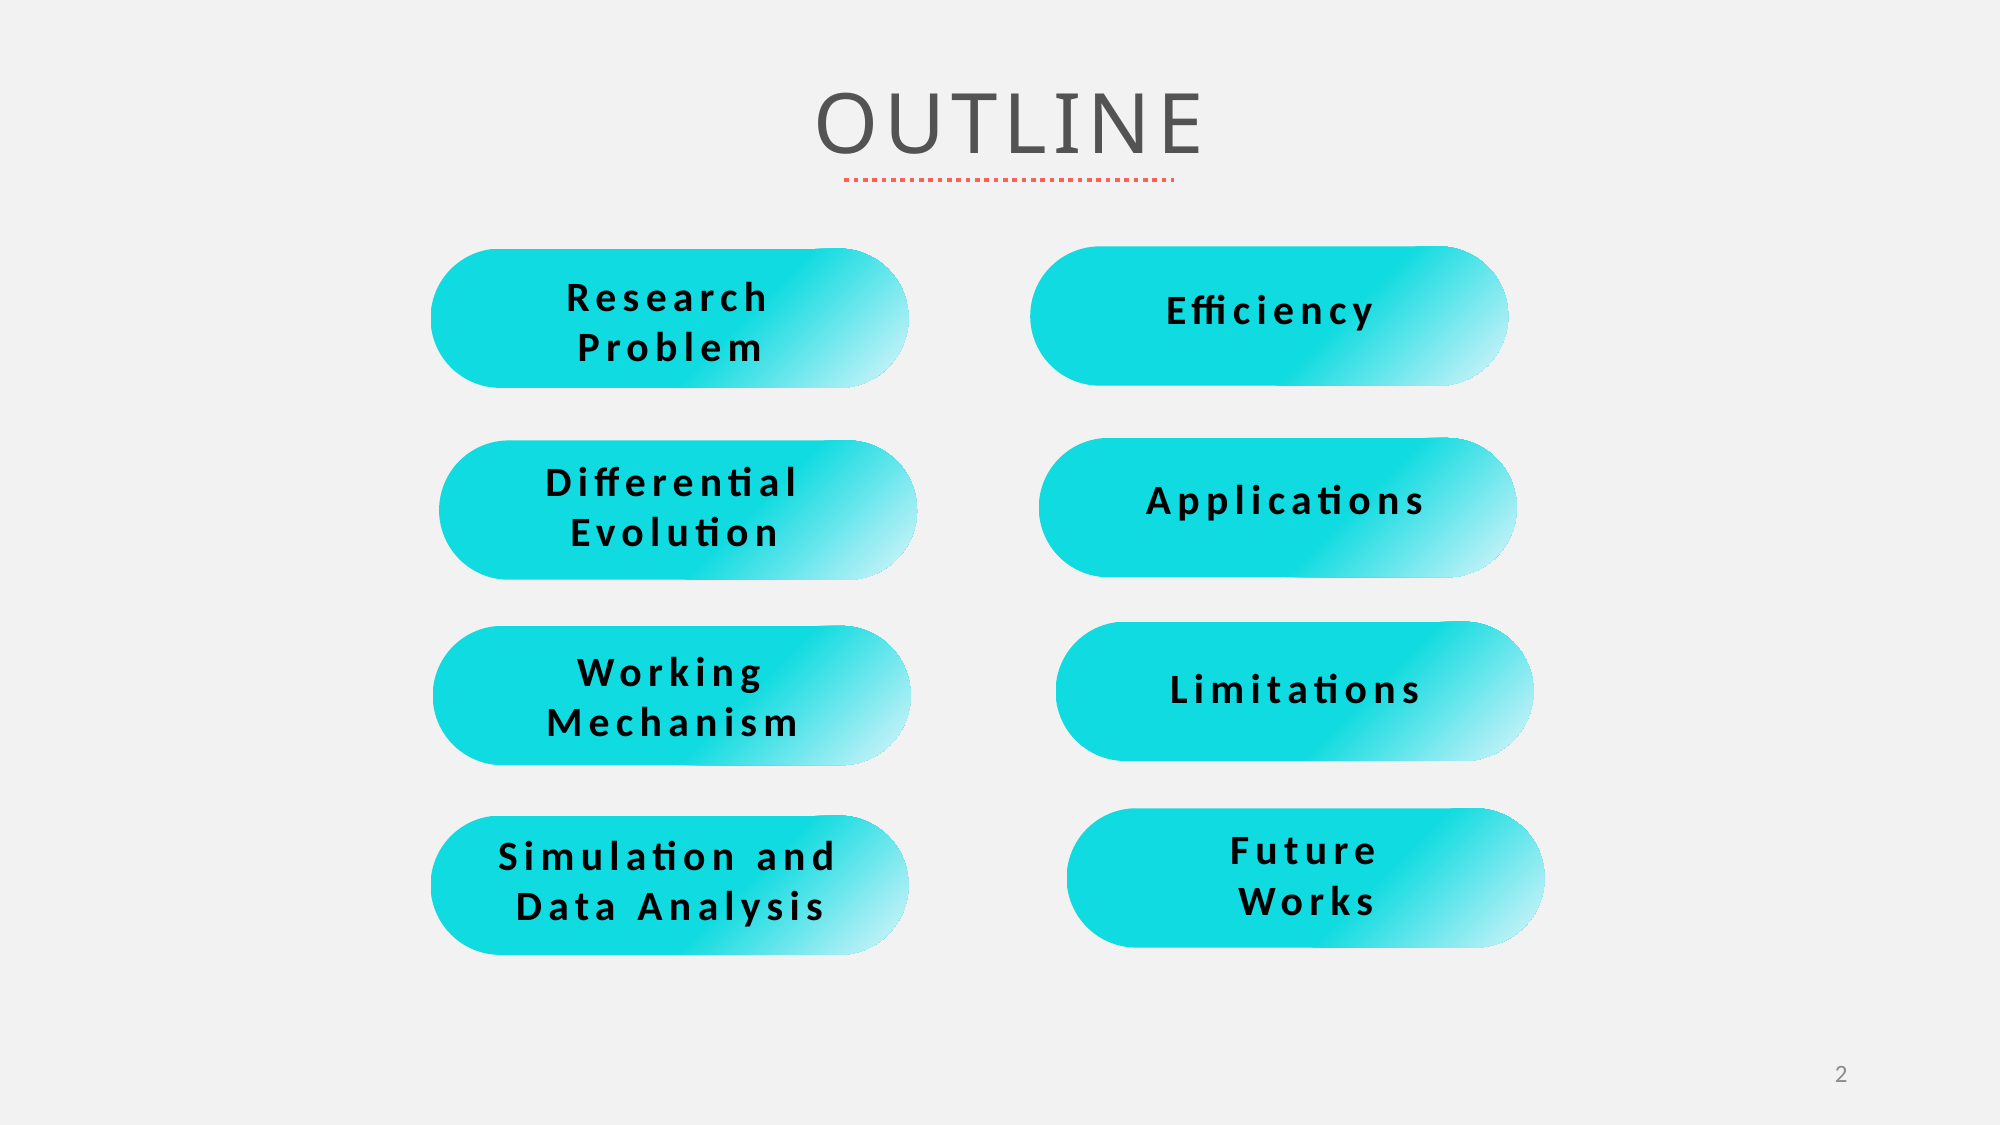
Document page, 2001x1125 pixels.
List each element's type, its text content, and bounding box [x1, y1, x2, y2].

slide_number 2 [1412, 1042, 1863, 1103]
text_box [1030, 246, 1545, 948]
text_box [430, 248, 918, 955]
text_box OUTLINE [397, 62, 1620, 178]
